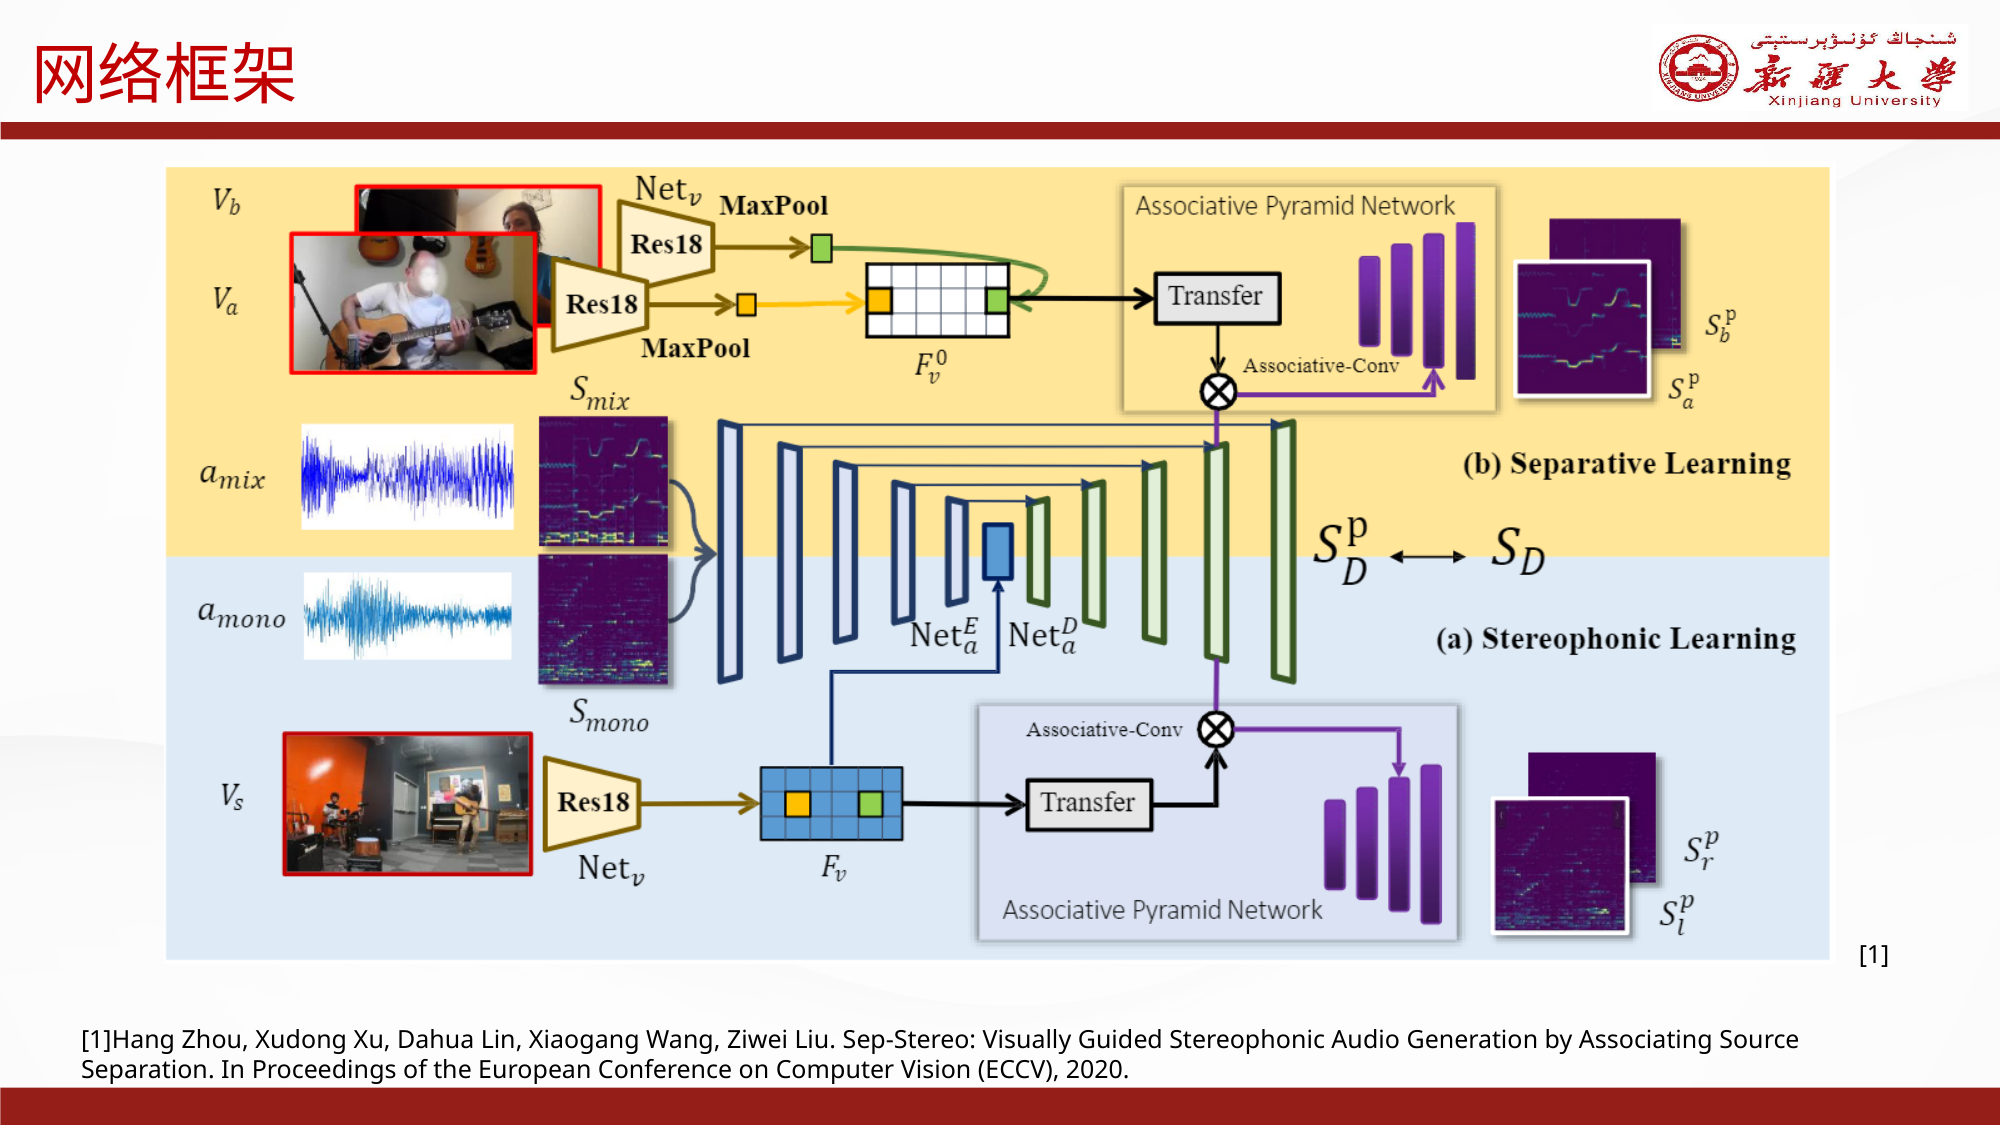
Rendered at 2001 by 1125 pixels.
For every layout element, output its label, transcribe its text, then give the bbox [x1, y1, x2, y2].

text_box [1]Hang Zhou, Xudong Xu, Dahua Lin, Xiaogang Wang, Ziwei Liu. Sep-Stereo: Visually Guided Stereophonic Audio Generation by Associating Source Separation. In Proceedings of the European Conference on Computer Vision (ECCV), 2020. [66, 1016, 1934, 1080]
picture [0, 140, 2000, 1086]
text_box [0, 1086, 2000, 1125]
text_box 网络框架 [31, 24, 1663, 113]
text_box [0, 121, 2000, 140]
text_box [1] [1843, 930, 1914, 976]
picture [0, 0, 2000, 121]
